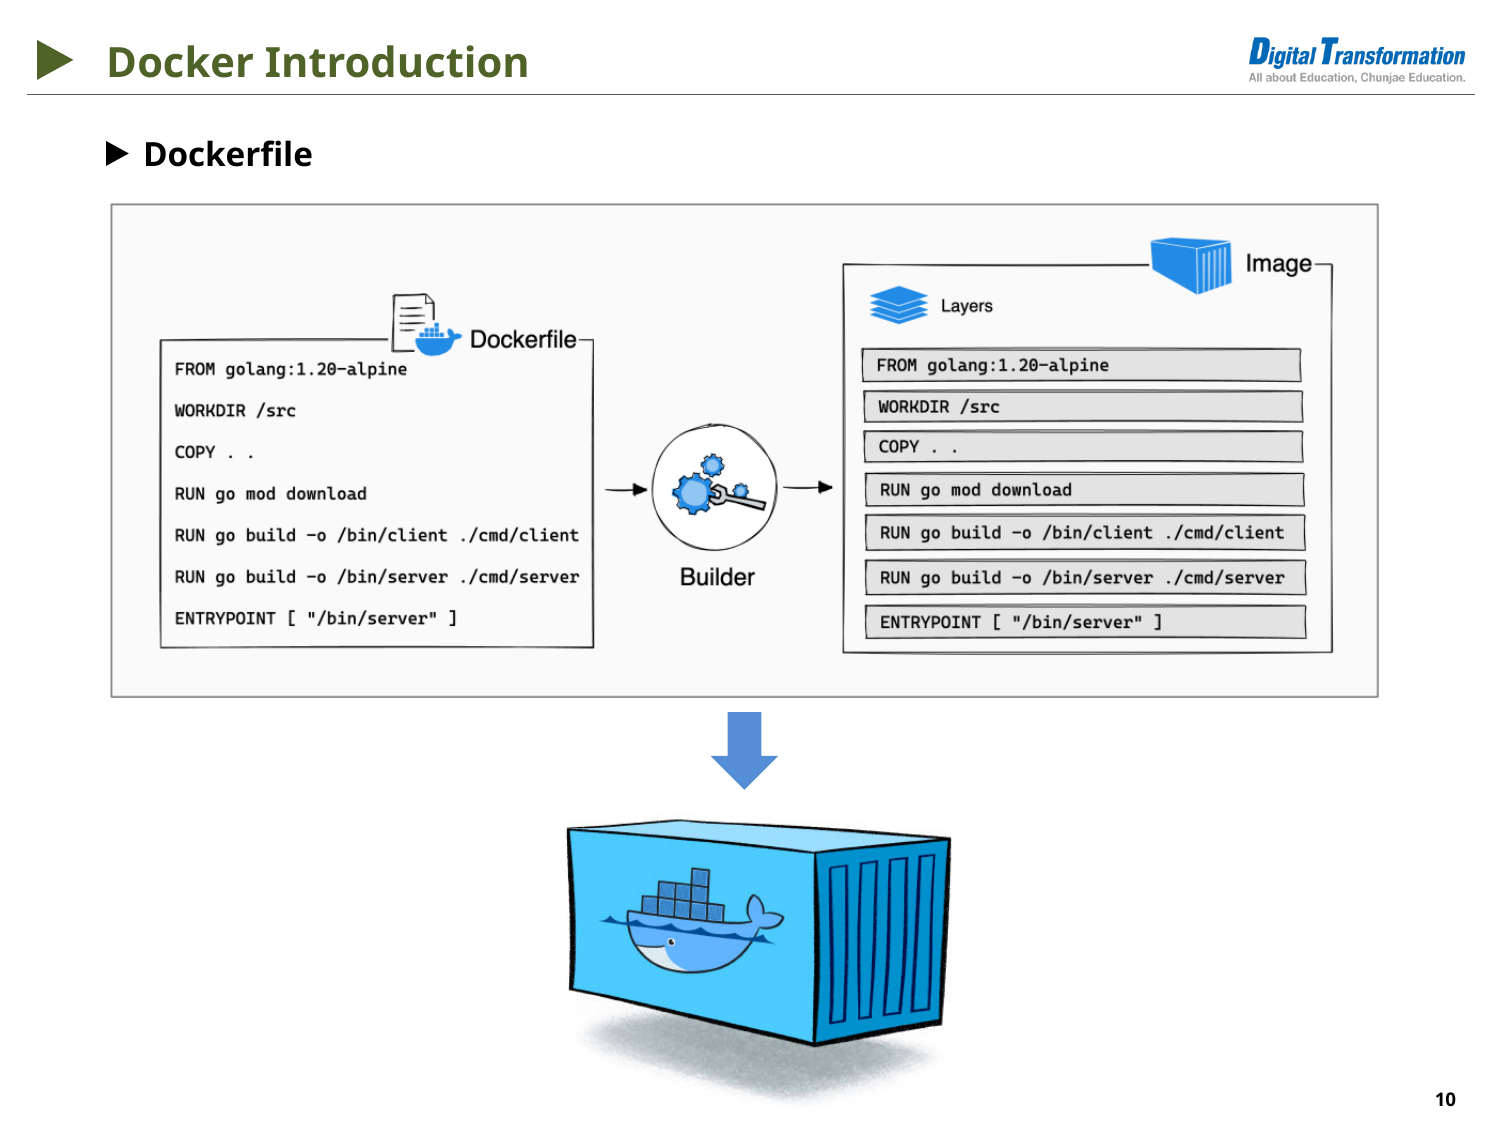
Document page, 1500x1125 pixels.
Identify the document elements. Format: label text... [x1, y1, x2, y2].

text_box Dockerfile [143, 129, 928, 178]
text_box Docker Introduction [106, 35, 1365, 85]
picture [1218, 7, 1492, 114]
text_box [104, 139, 131, 168]
text_box [708, 710, 781, 792]
picture [105, 200, 1383, 702]
text_box [34, 38, 76, 82]
picture [562, 812, 960, 1107]
